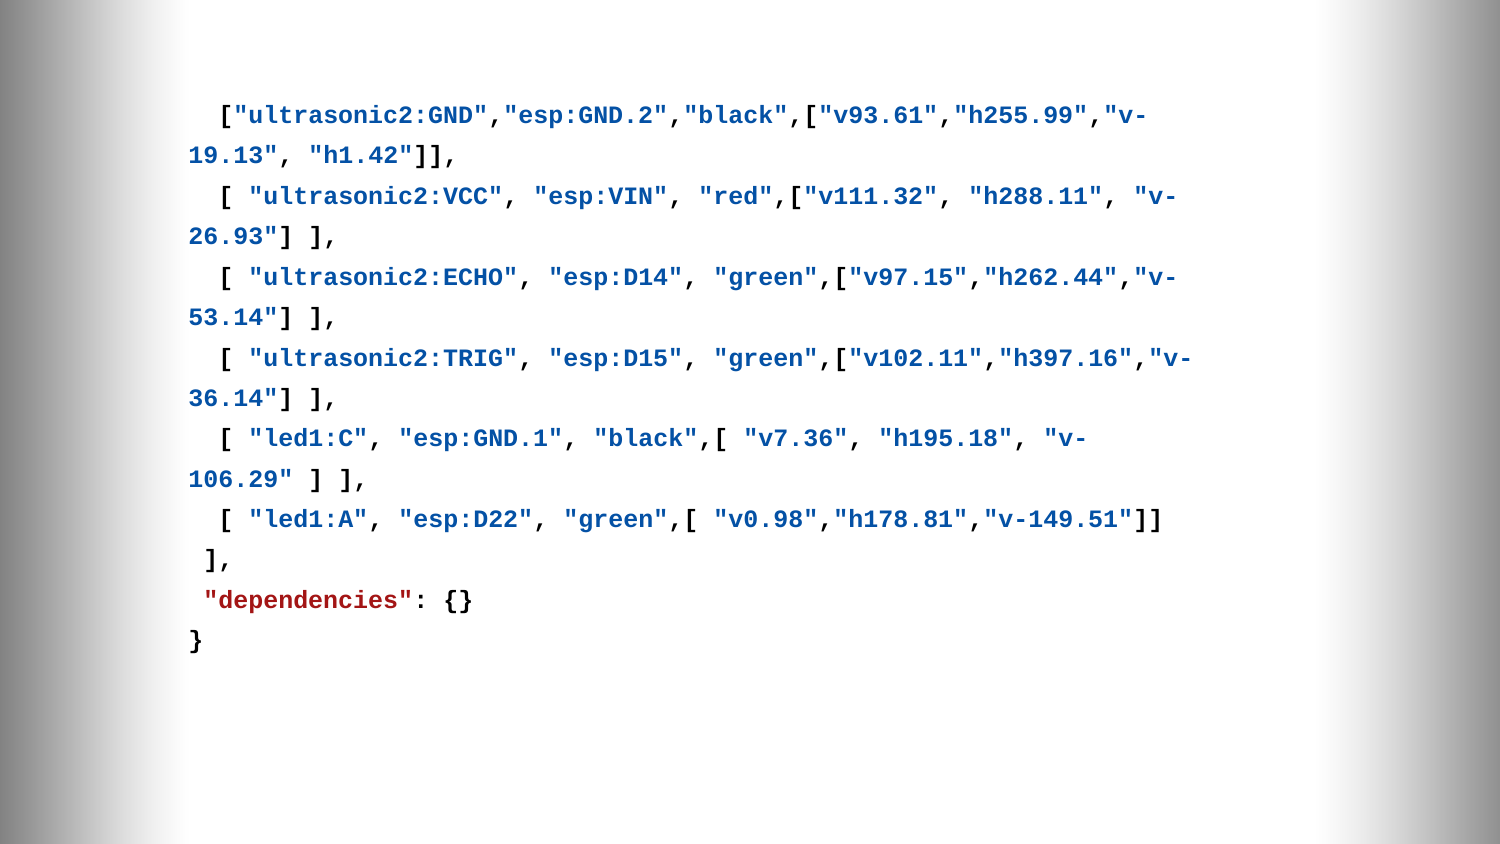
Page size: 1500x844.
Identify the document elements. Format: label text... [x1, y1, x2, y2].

title ["ultrasonic2:GND","esp:GND.2","black",["v93.61","h255.99","v-19.13", "h1.42"]], [ "ultrasonic2:VCC", "esp:VIN", "red",["v111.32", "h288.11", "v-26.93"] ], [ "ultrasonic2:ECHO", "esp:D14", "green",["v97.15","h262.44","v-53.14"] ], [ "ultrasonic2:TRIG", "esp:D15", "green",["v102.11","h397.16","v-36.14"] ], [ "led1:C", "esp:GND.1", "black",[ "v7.36", "h195.18", "v-106.29" ] ], [ "led1:A", "esp:D22", "green",[ "v0.98","h178.81","v-149.51"]] ], "dependencies": {} } [173, 35, 1238, 707]
picture [0, 0, 1500, 844]
